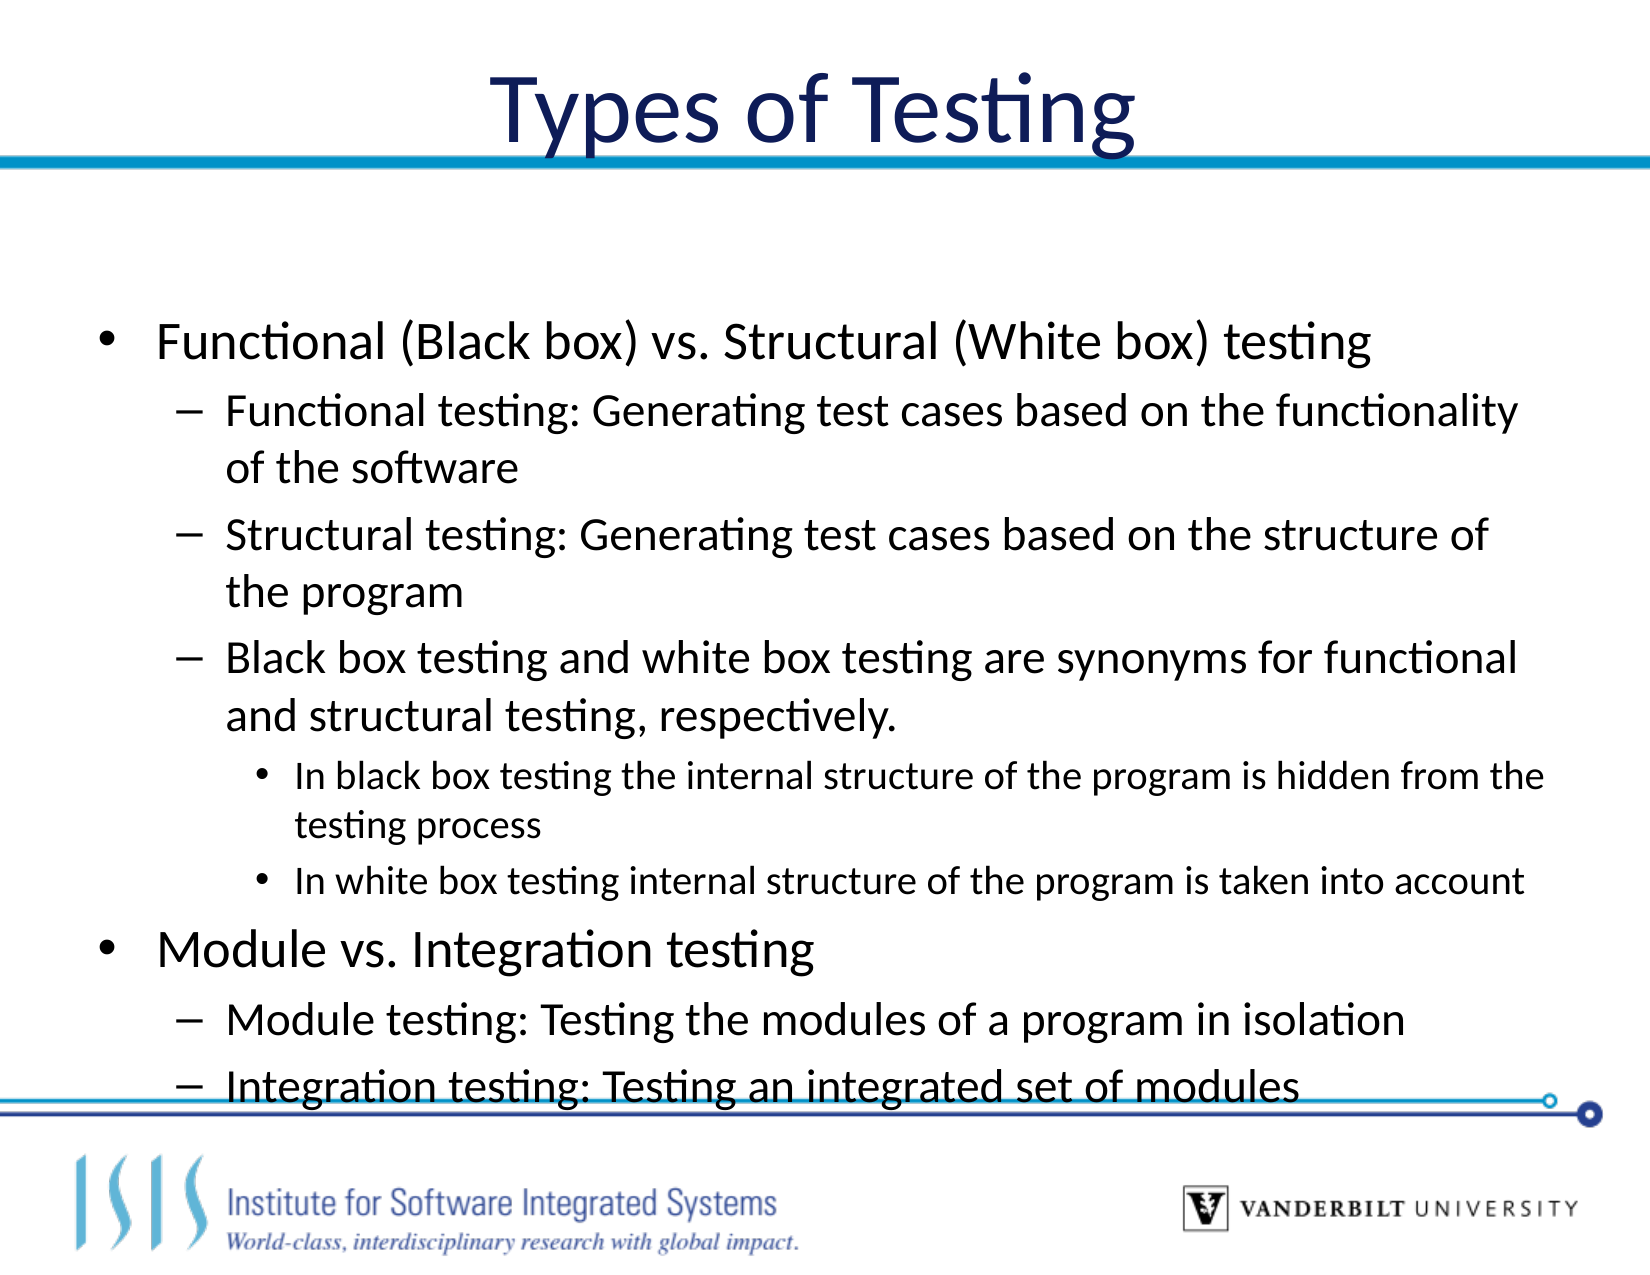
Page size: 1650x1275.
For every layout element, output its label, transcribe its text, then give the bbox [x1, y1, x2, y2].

title Types of Testing [82, 29, 1568, 176]
list Functional (Black box) vs. Structural (White box) testing Functional testing: Generating test cases based on the functionality of the software Structural testing: Generating test cases based on the structure of the program Black box testing and white box testing are synonyms for functional and structural testing, respectively. In black box testing the internal structure of the program is hidden from the testing process In white box testing internal structure of the program is taken into account Module vs. Integration testing Module testing: Testing the modules of a program in isolation Integration testing: Testing an integrated set of modules [82, 297, 1568, 1139]
